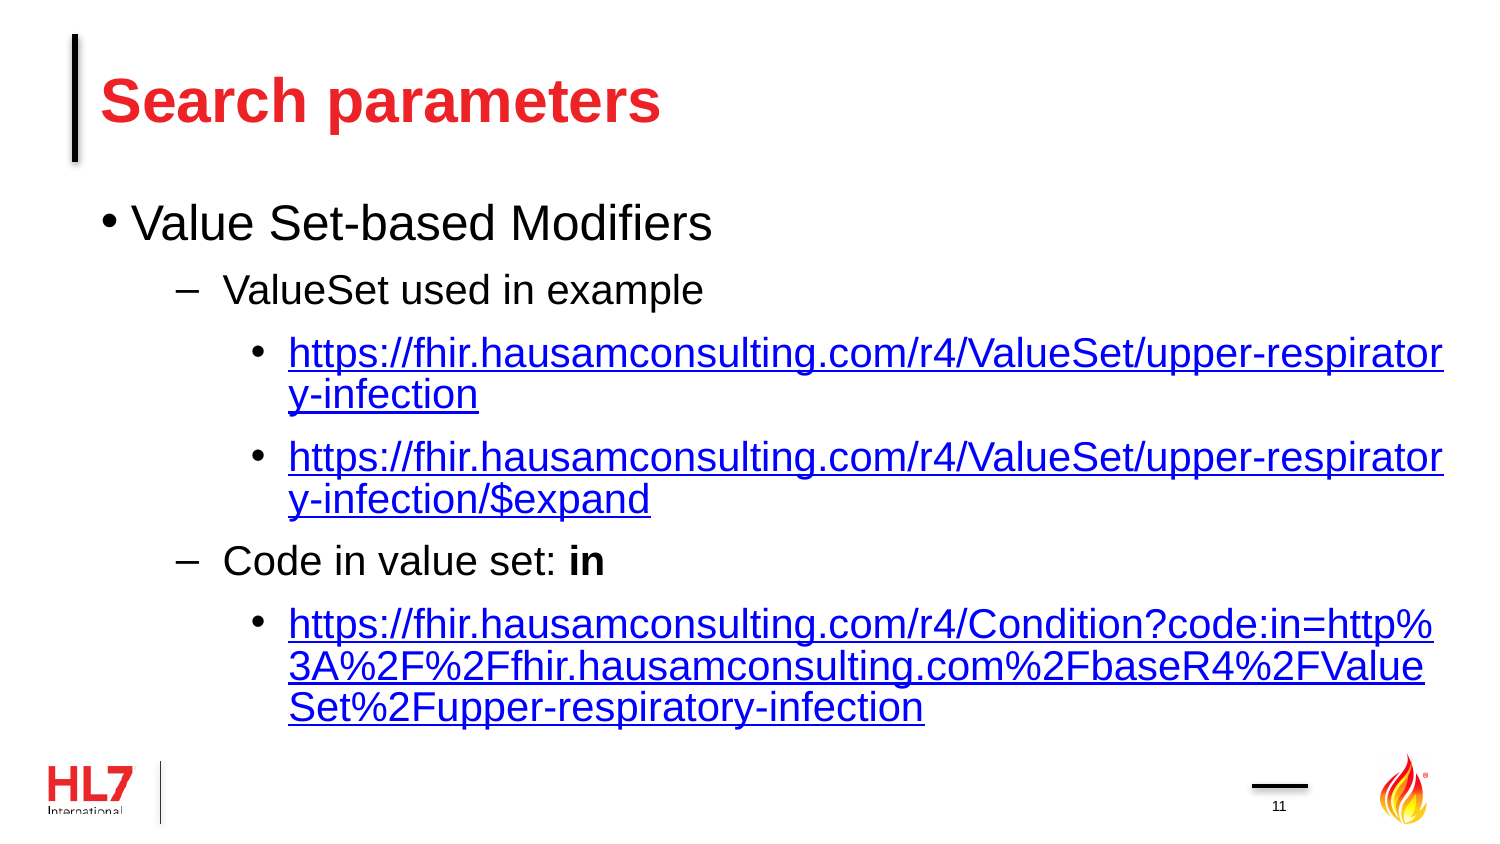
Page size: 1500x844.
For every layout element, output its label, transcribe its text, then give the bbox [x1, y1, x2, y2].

list Value Set-based Modifiers ValueSet used in example https://fhir.hausamconsulting.com/r4/ValueSet/upper-respiratory-infection https://fhir.hausamconsulting.com/r4/ValueSet/upper-respiratory-infection/$expand Code in value set: in https://fhir.hausamconsulting.com/r4/Condition?code:in=http%3A%2F%2Ffhir.hausamconsulting.com%2FbaseR4%2FValueSet%2Fupper-respiratory-infection [100, 190, 1451, 671]
title Search parameters [100, 33, 1451, 163]
slide_number 11 [1257, 788, 1302, 815]
picture [1380, 753, 1428, 824]
